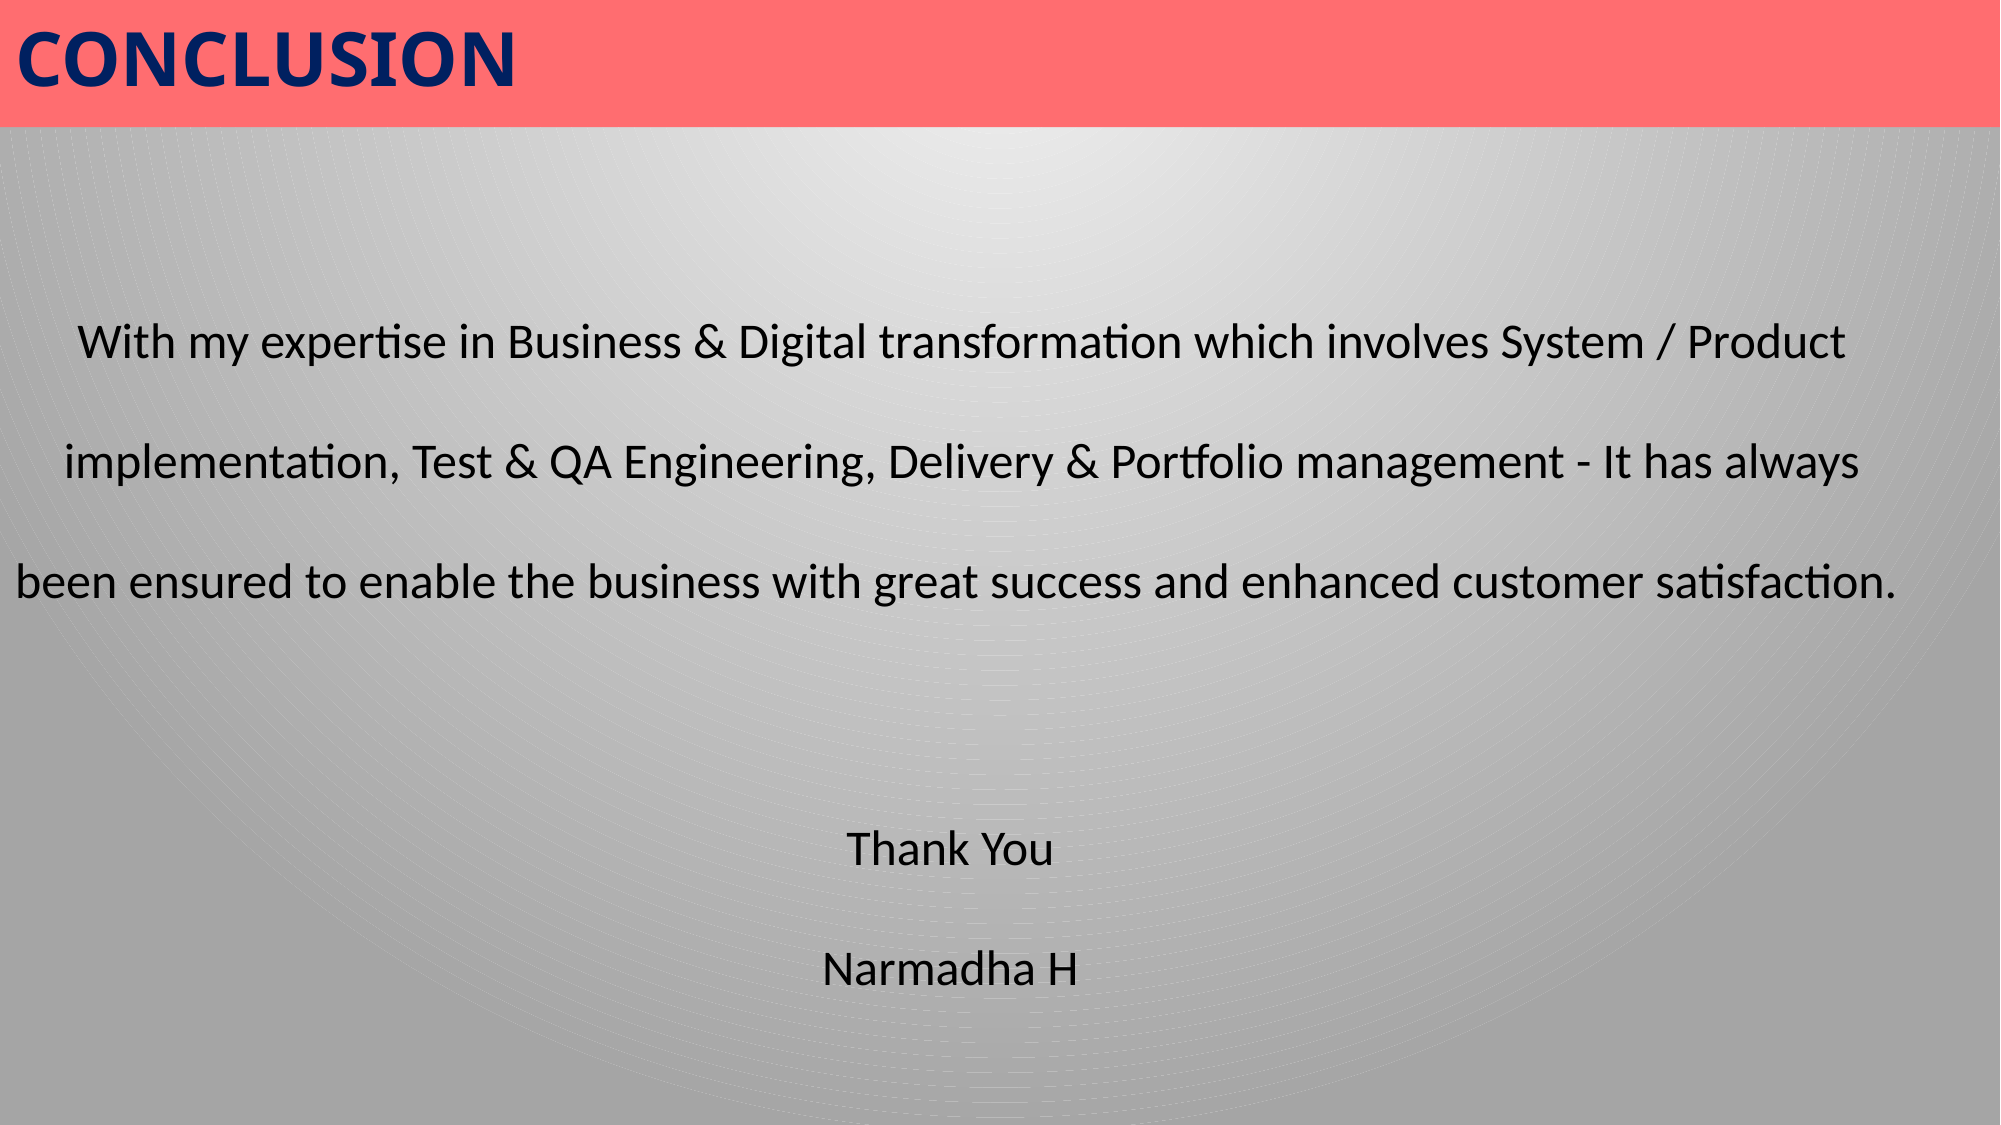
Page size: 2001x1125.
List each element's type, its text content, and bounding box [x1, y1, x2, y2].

text_box CONCLUSION [0, 0, 2000, 128]
text_box With my expertise in Business & Digital transformation which involves System / Product implementation, Test & QA Engineering, Delivery & Portfolio management - It has always been ensured to enable the business with great success and enhanced customer satisfaction. [0, 241, 1925, 617]
text_box Thank You Narmadha H [14, 748, 1887, 1003]
